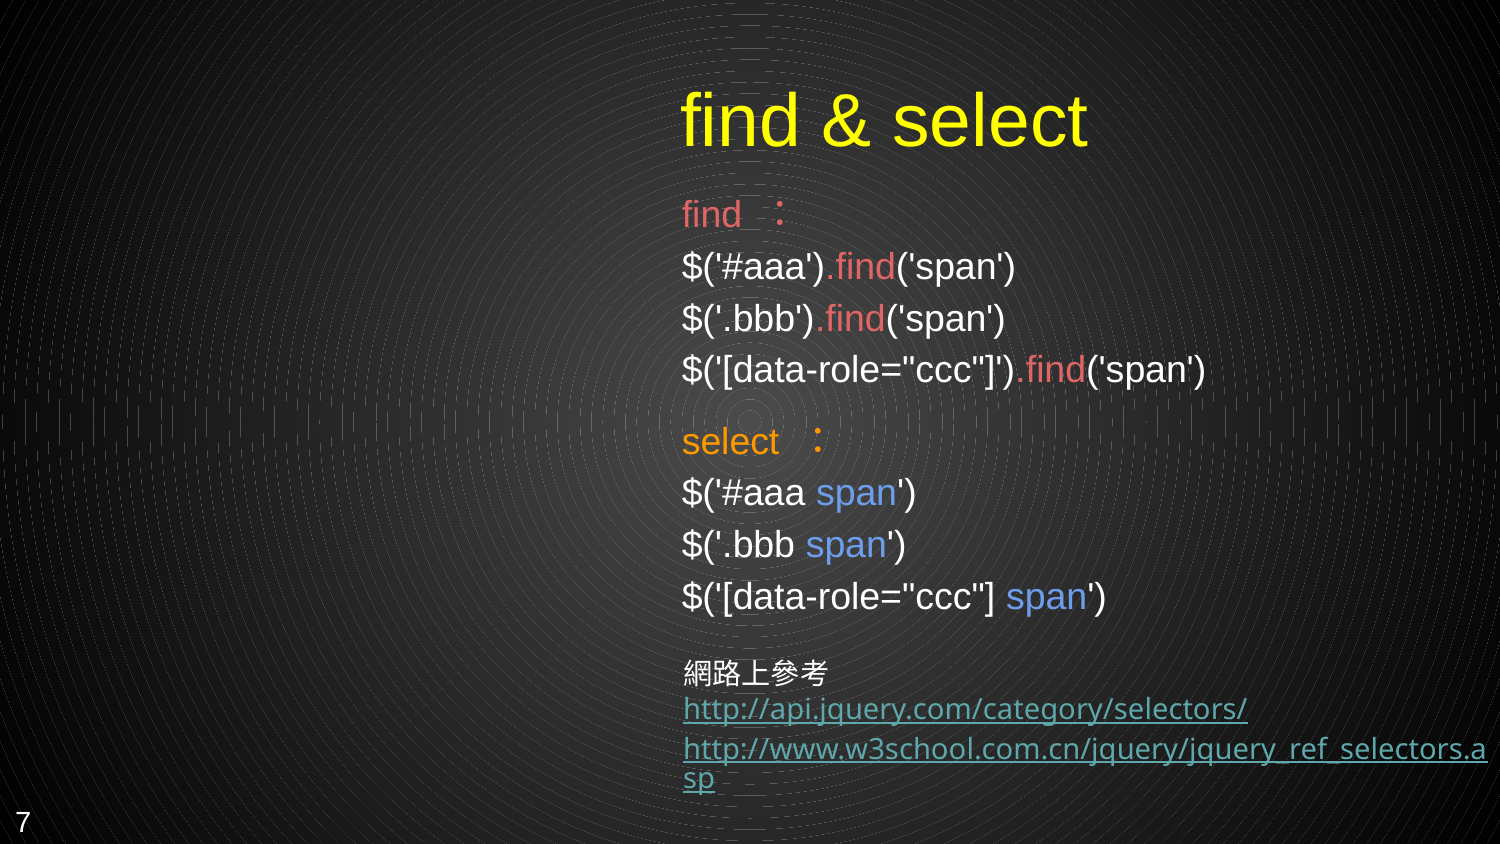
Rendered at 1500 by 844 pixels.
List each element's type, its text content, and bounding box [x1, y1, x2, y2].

text_box find ： $('#aaa').find('span') $('.bbb').find('span') $('[data-role="ccc"]').find('span') [666, 168, 1408, 394]
text_box select ： $('#aaa span') $('.bbb span') $('[data-role="ccc"] span') [666, 394, 1439, 645]
text_box find & select [665, 64, 1266, 168]
text_box 網路上參考 http://api.jquery.com/category/selectors/ http://www.w3school.com.cn/jquery/jquery_ref_selectors.asp [668, 640, 1500, 718]
text_box 7 [0, 787, 72, 844]
